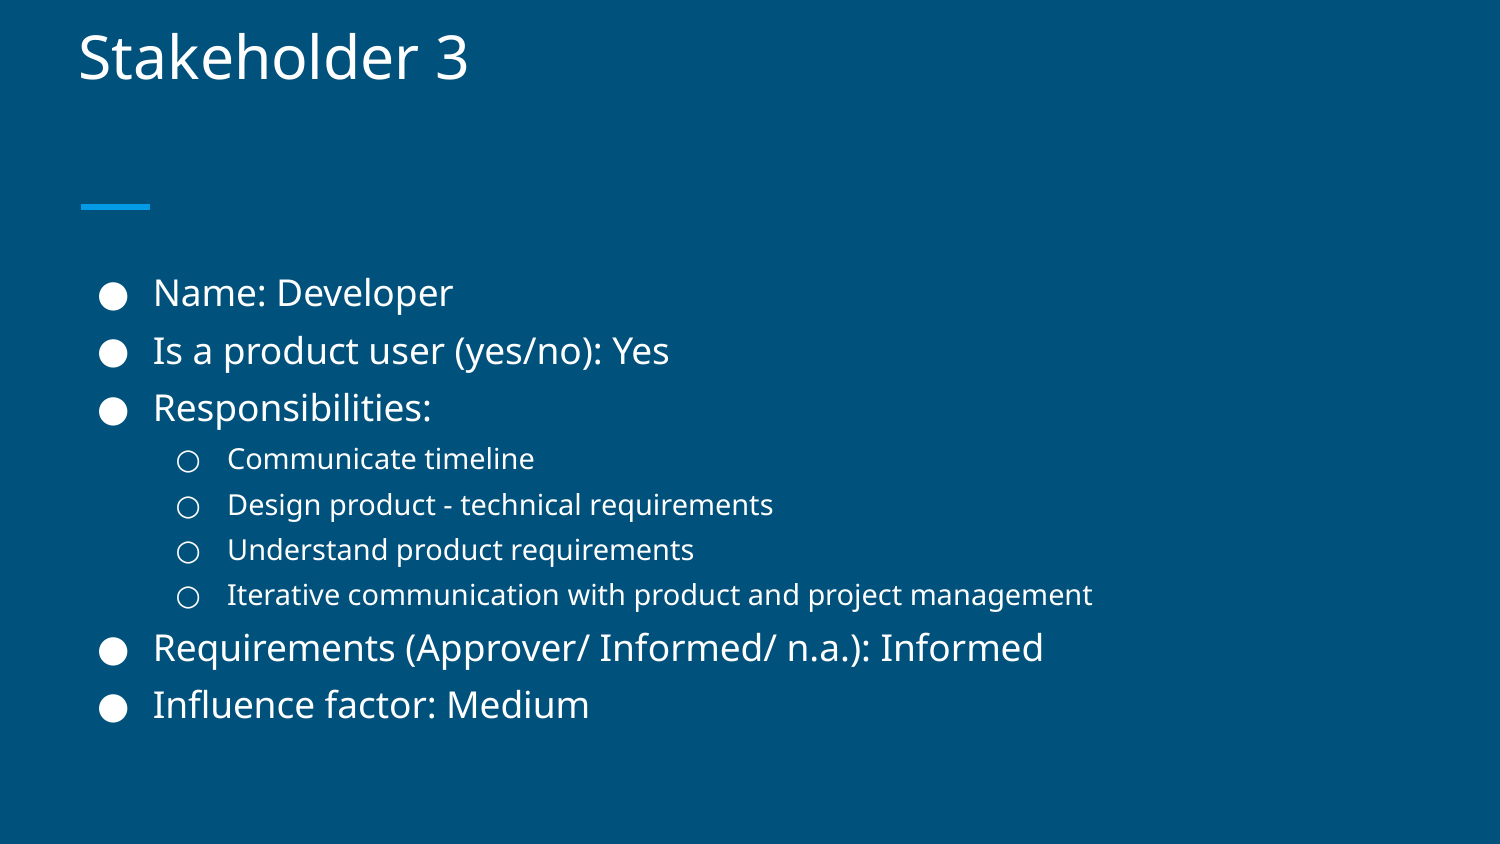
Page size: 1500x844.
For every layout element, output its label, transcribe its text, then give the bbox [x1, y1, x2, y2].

title Stakeholder 3 [63, 0, 1437, 113]
list Name: Developer Is a product user (yes/no): Yes Responsibilities: Communicate timeline Design product - technical requirements Understand product requirements Iterative communication with product and project management Requirements (Approver/ Informed/ n.a.): Informed Influence factor: Medium [63, 244, 1437, 750]
